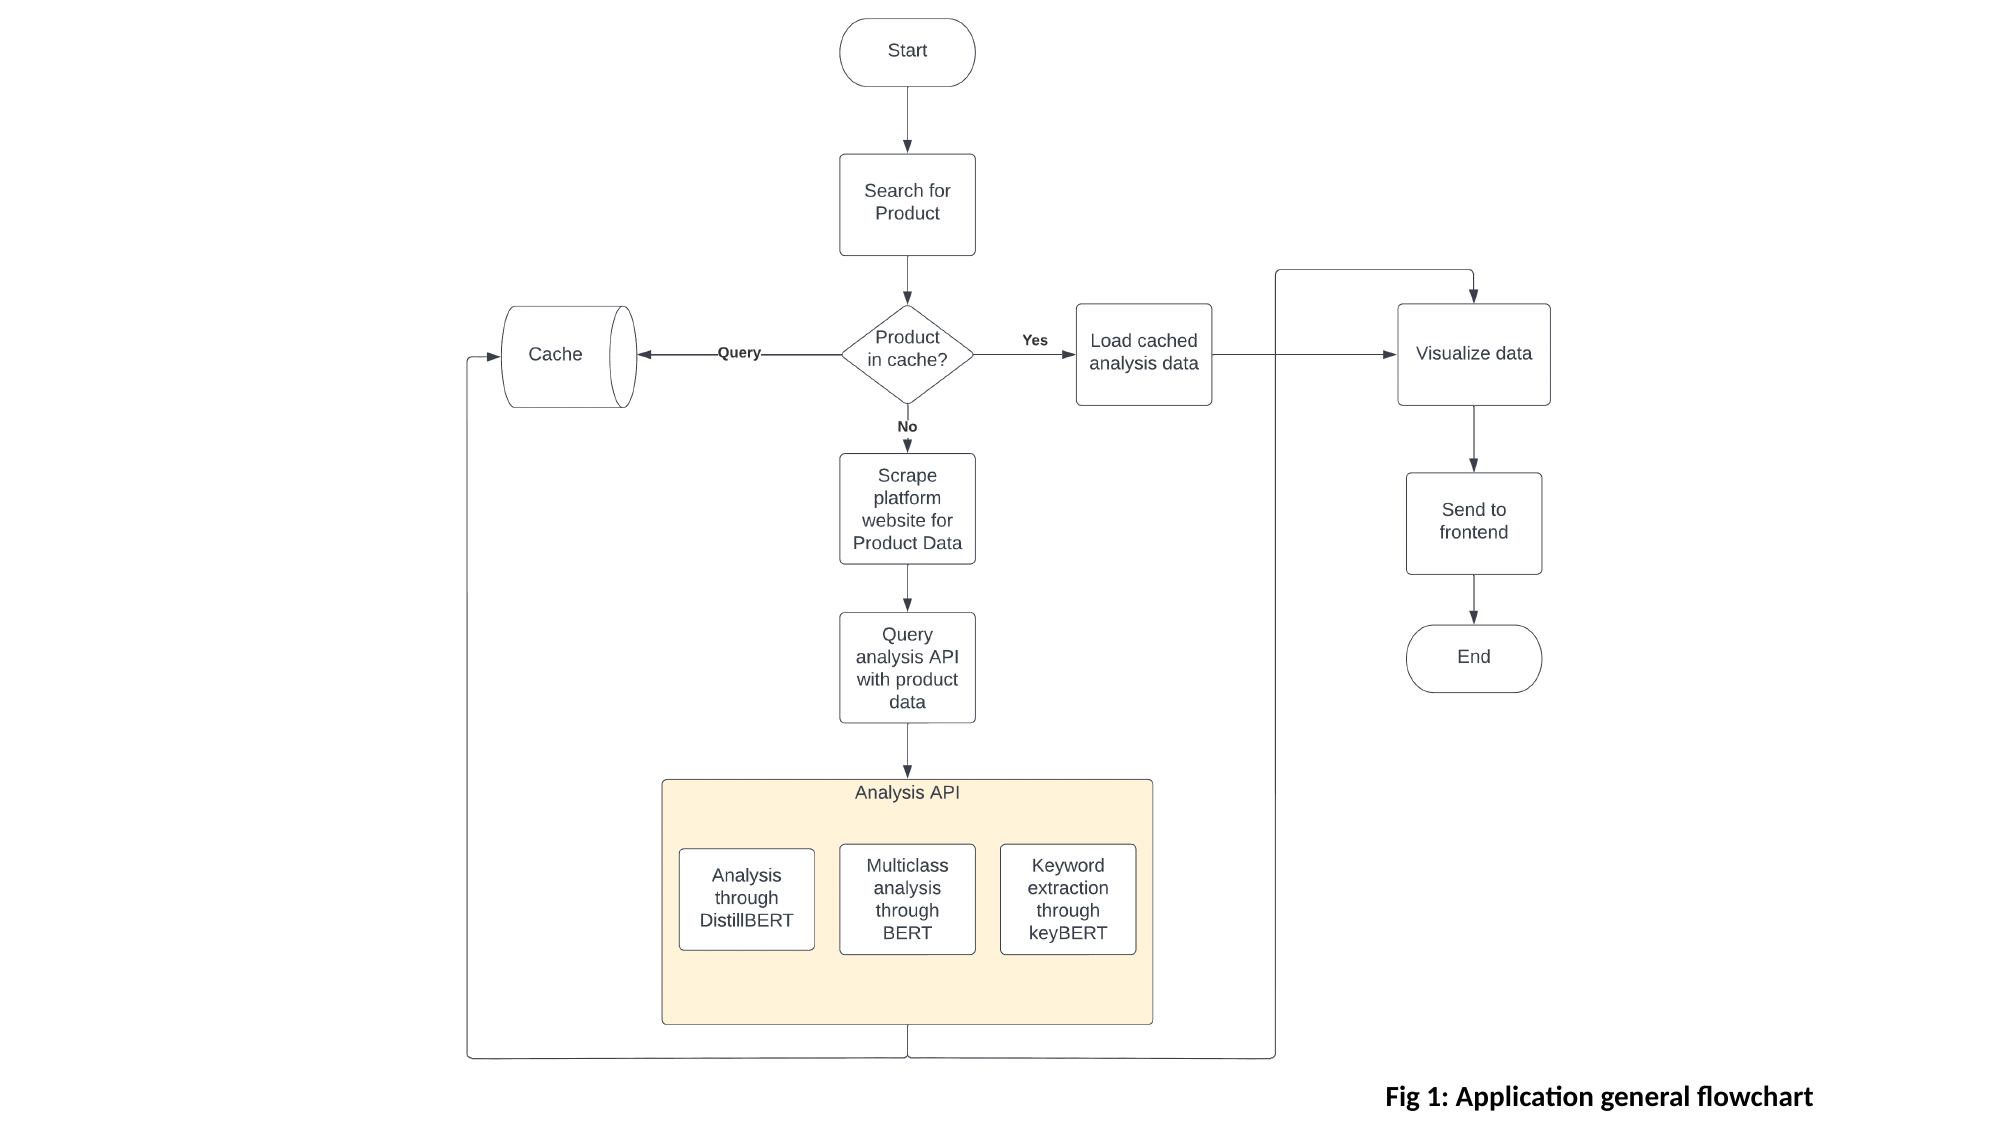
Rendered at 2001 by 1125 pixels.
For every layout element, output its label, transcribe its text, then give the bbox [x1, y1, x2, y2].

text_box Fig 1: Application general flowchart [1254, 1061, 1946, 1125]
picture [416, 0, 1584, 1094]
